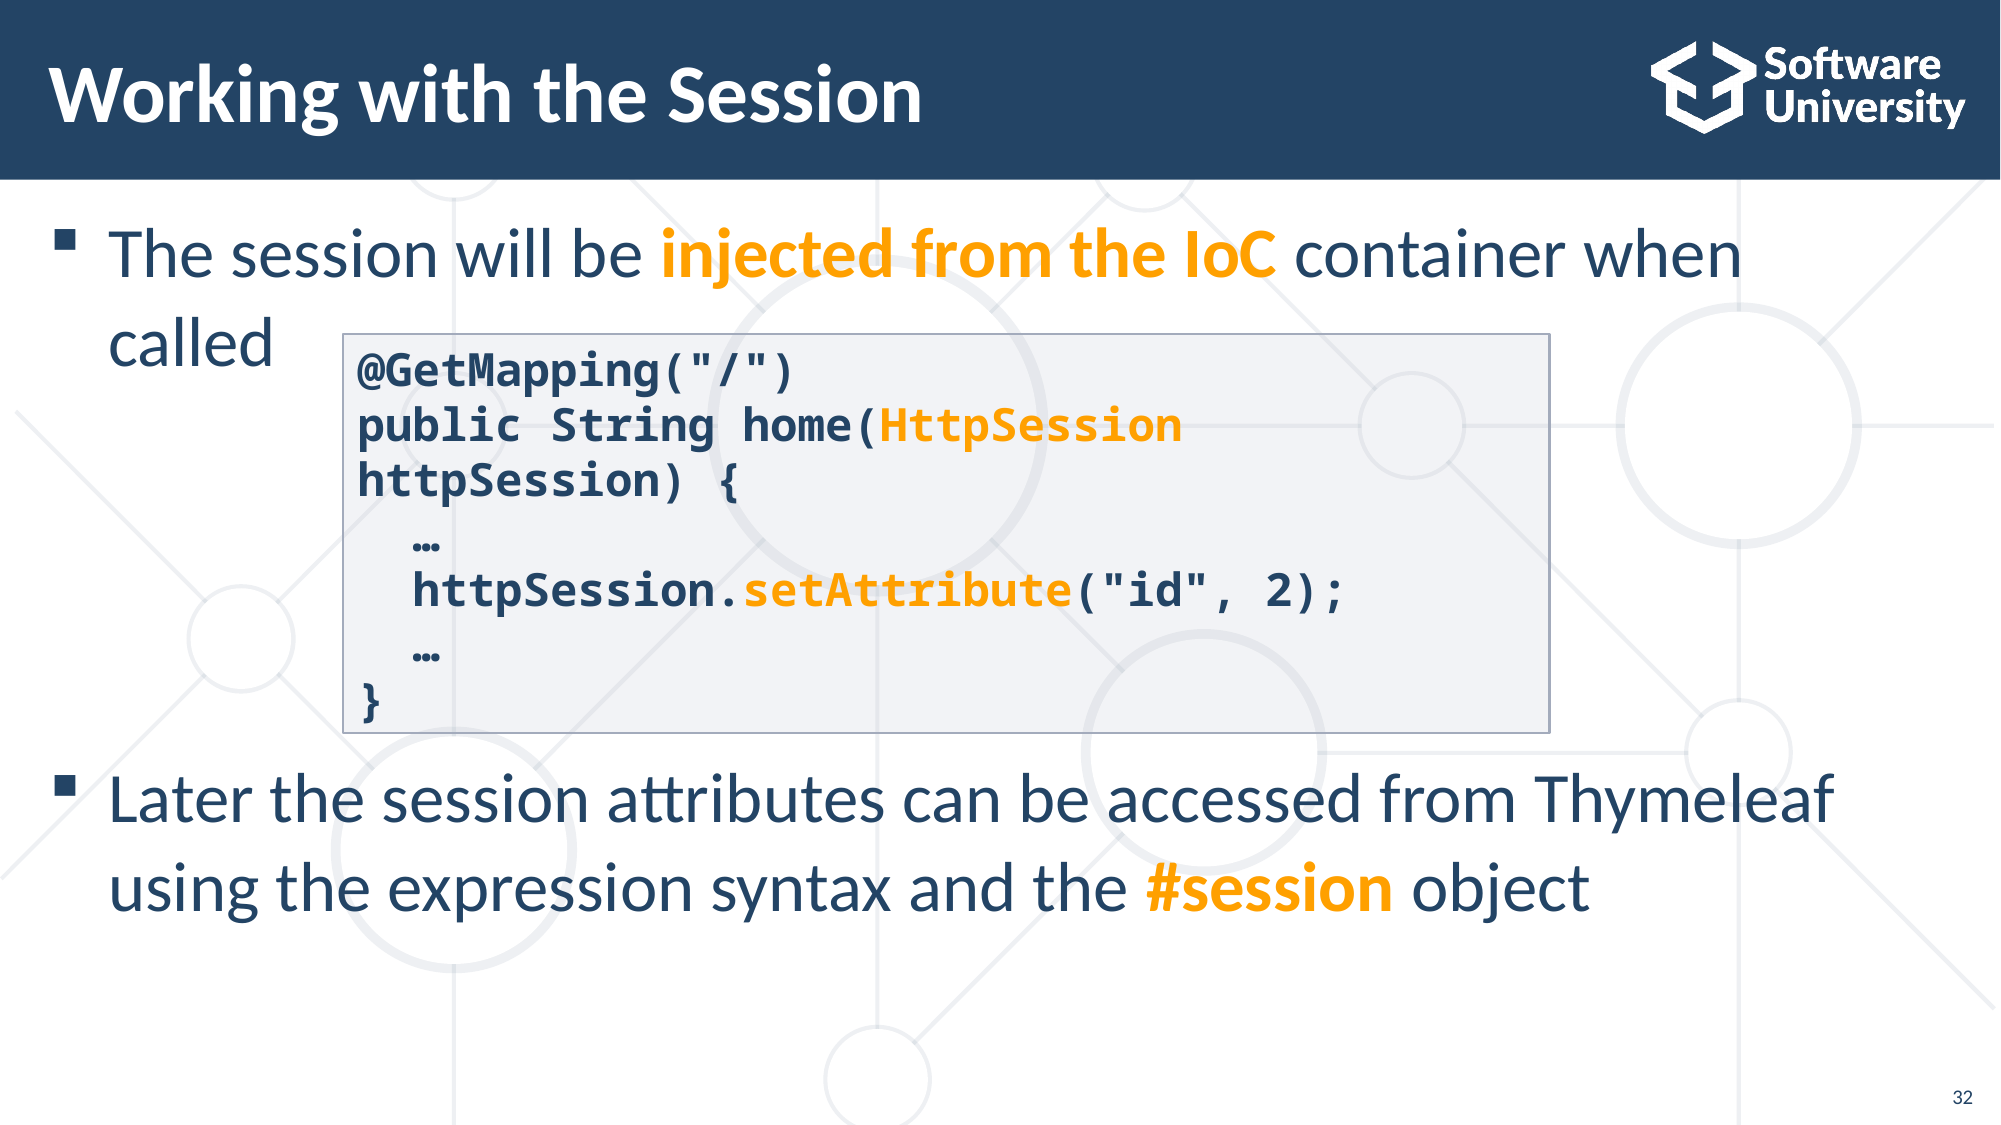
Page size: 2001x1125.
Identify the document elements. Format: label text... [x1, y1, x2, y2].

list The session will be injected from the IoC container when called Later the session attributes can be accessed from Thymeleaf using the expression syntax and the #session object [31, 196, 1898, 1050]
title Working with the Session [31, 16, 1625, 162]
picture [1651, 41, 1966, 134]
slide_number 32 [1927, 1067, 1989, 1117]
text_box @GetMapping("/") public String home(HttpSession httpSession) { … httpSession.setAttribute("id", 2); … } [342, 333, 1550, 734]
